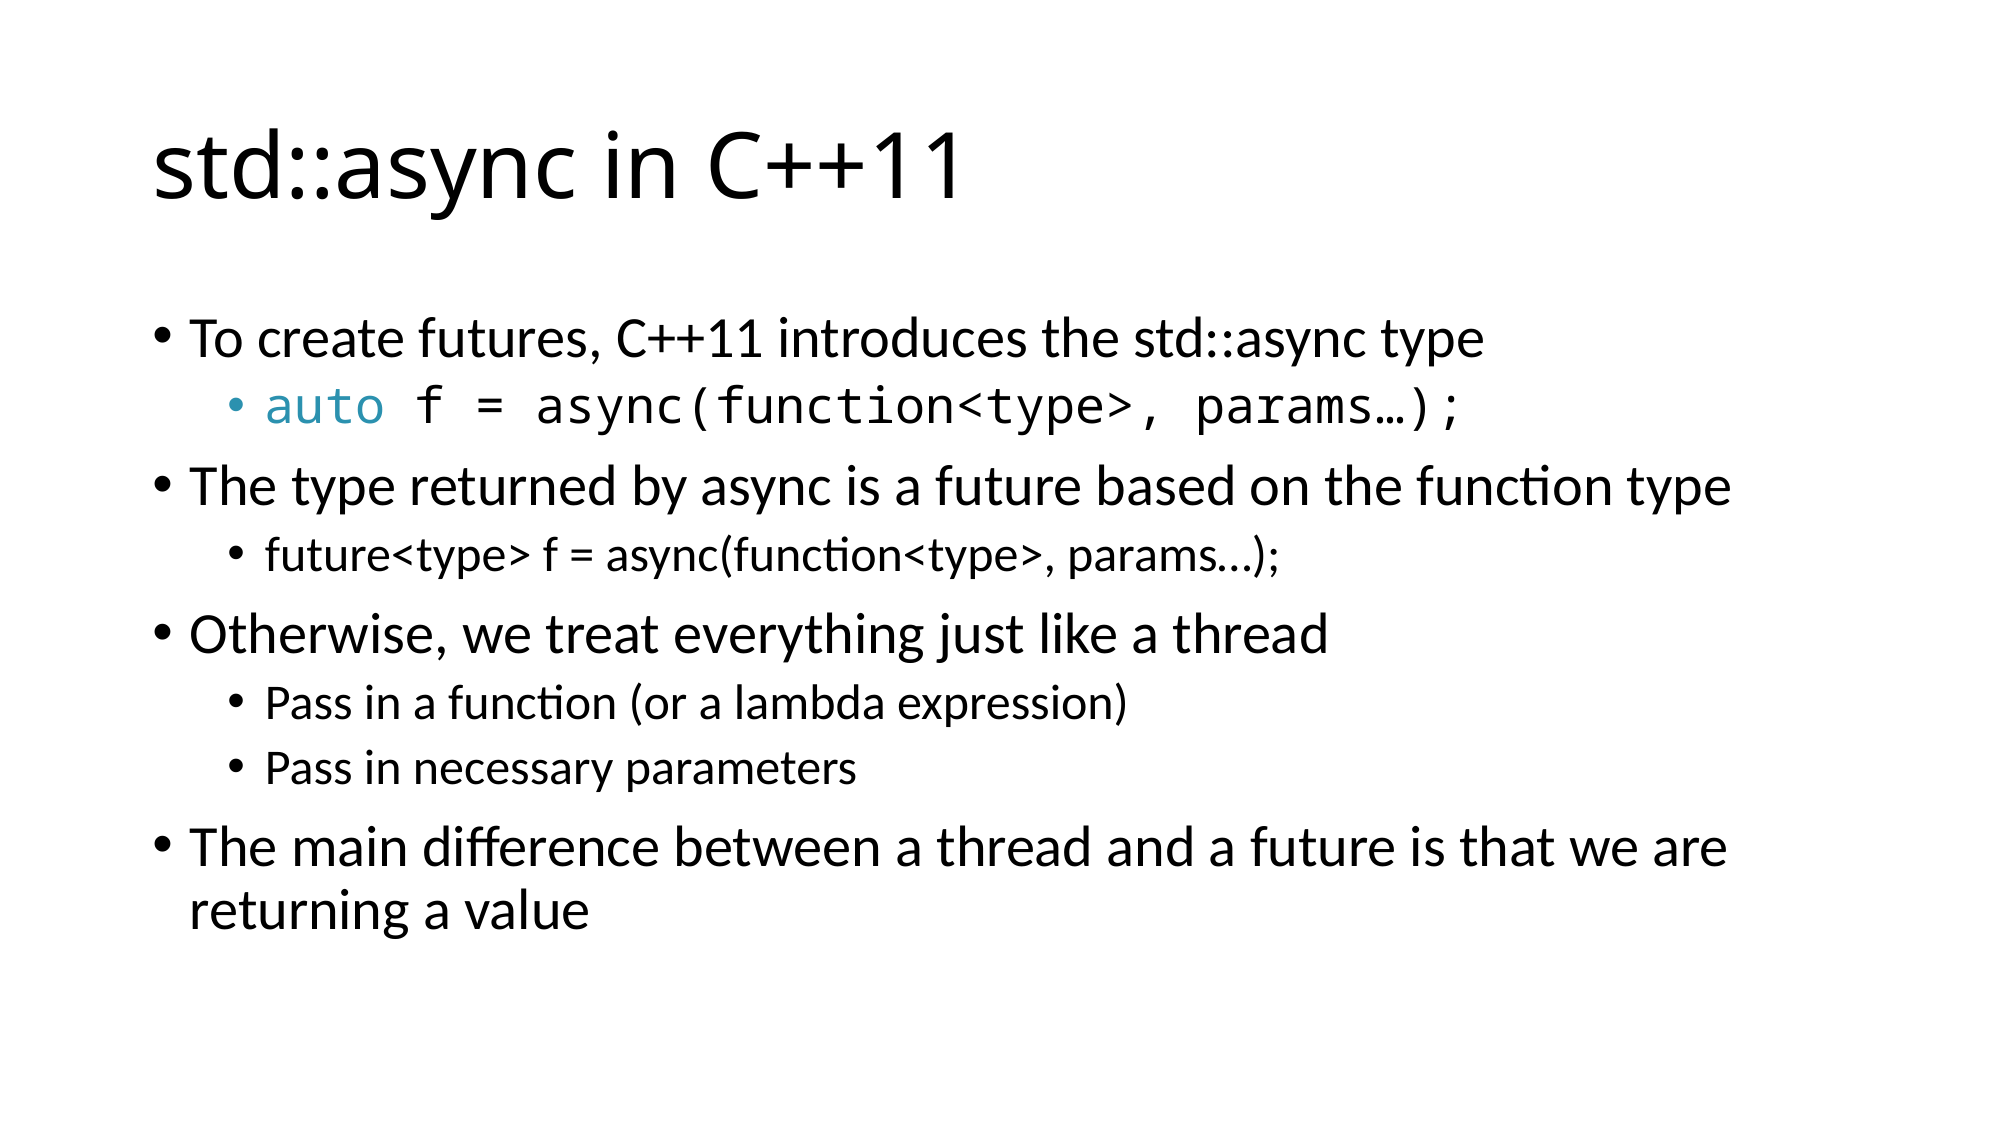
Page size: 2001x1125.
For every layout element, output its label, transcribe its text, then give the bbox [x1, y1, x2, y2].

list To create futures, C++11 introduces the std::async type auto f = async(function<type>, params…); The type returned by async is a future based on the function type future<type> f = async(function<type>, params…); Otherwise, we treat everything just like a thread Pass in a function (or a lambda expression) Pass in necessary parameters The main difference between a thread and a future is that we are returning a value [137, 299, 1863, 1014]
title std::async in C++11 [137, 59, 1863, 278]
